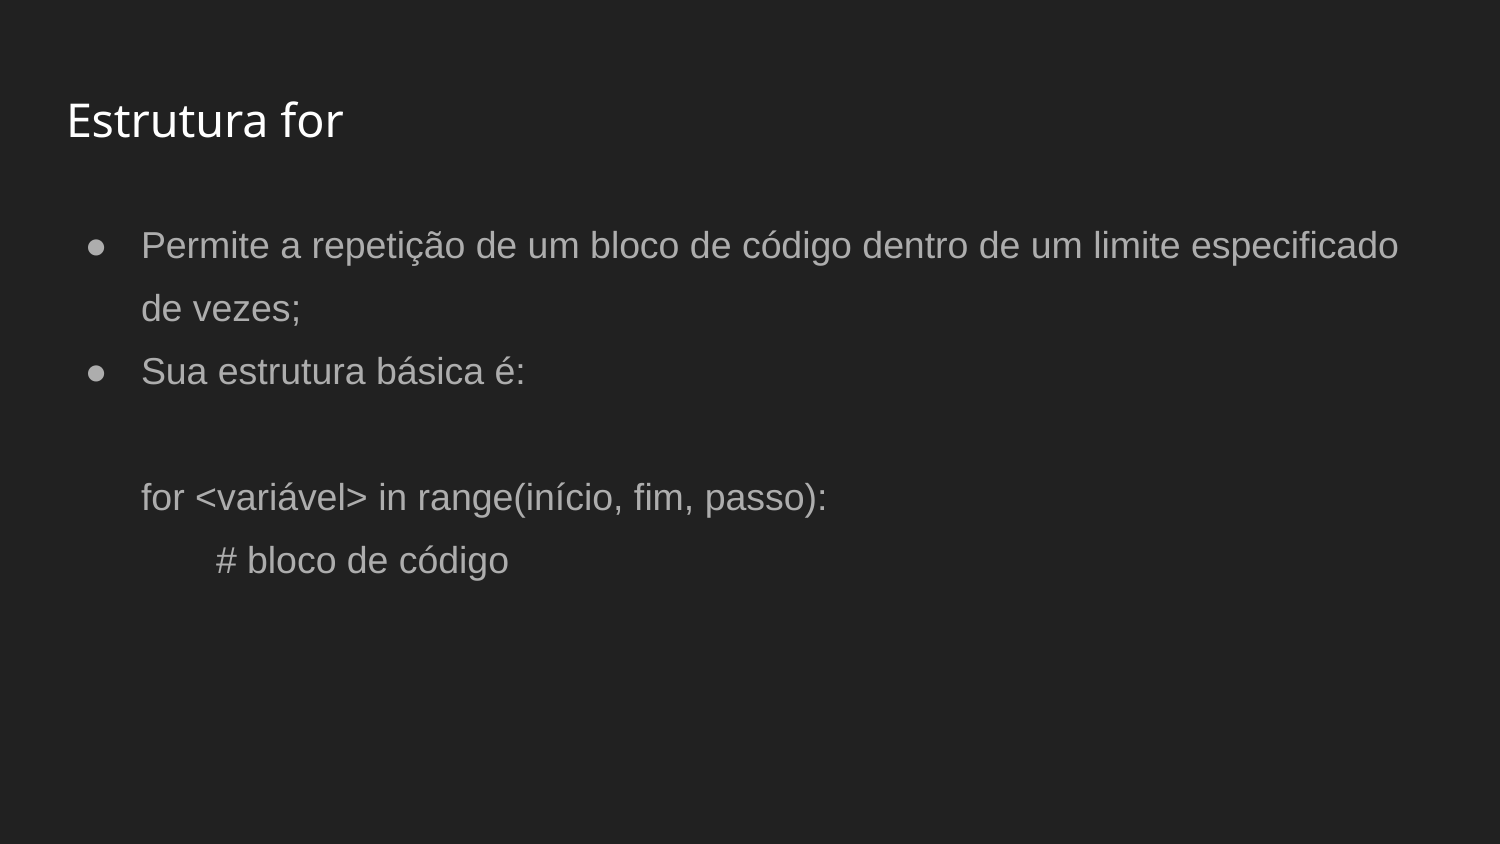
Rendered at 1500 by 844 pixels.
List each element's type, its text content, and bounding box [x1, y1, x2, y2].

list Permite a repetição de um bloco de código dentro de um limite especificado de vezes; Sua estrutura básica é: for <variável> in range(início, fim, passo): # bloco de código [51, 189, 1449, 750]
title Estrutura for [51, 72, 1449, 167]
